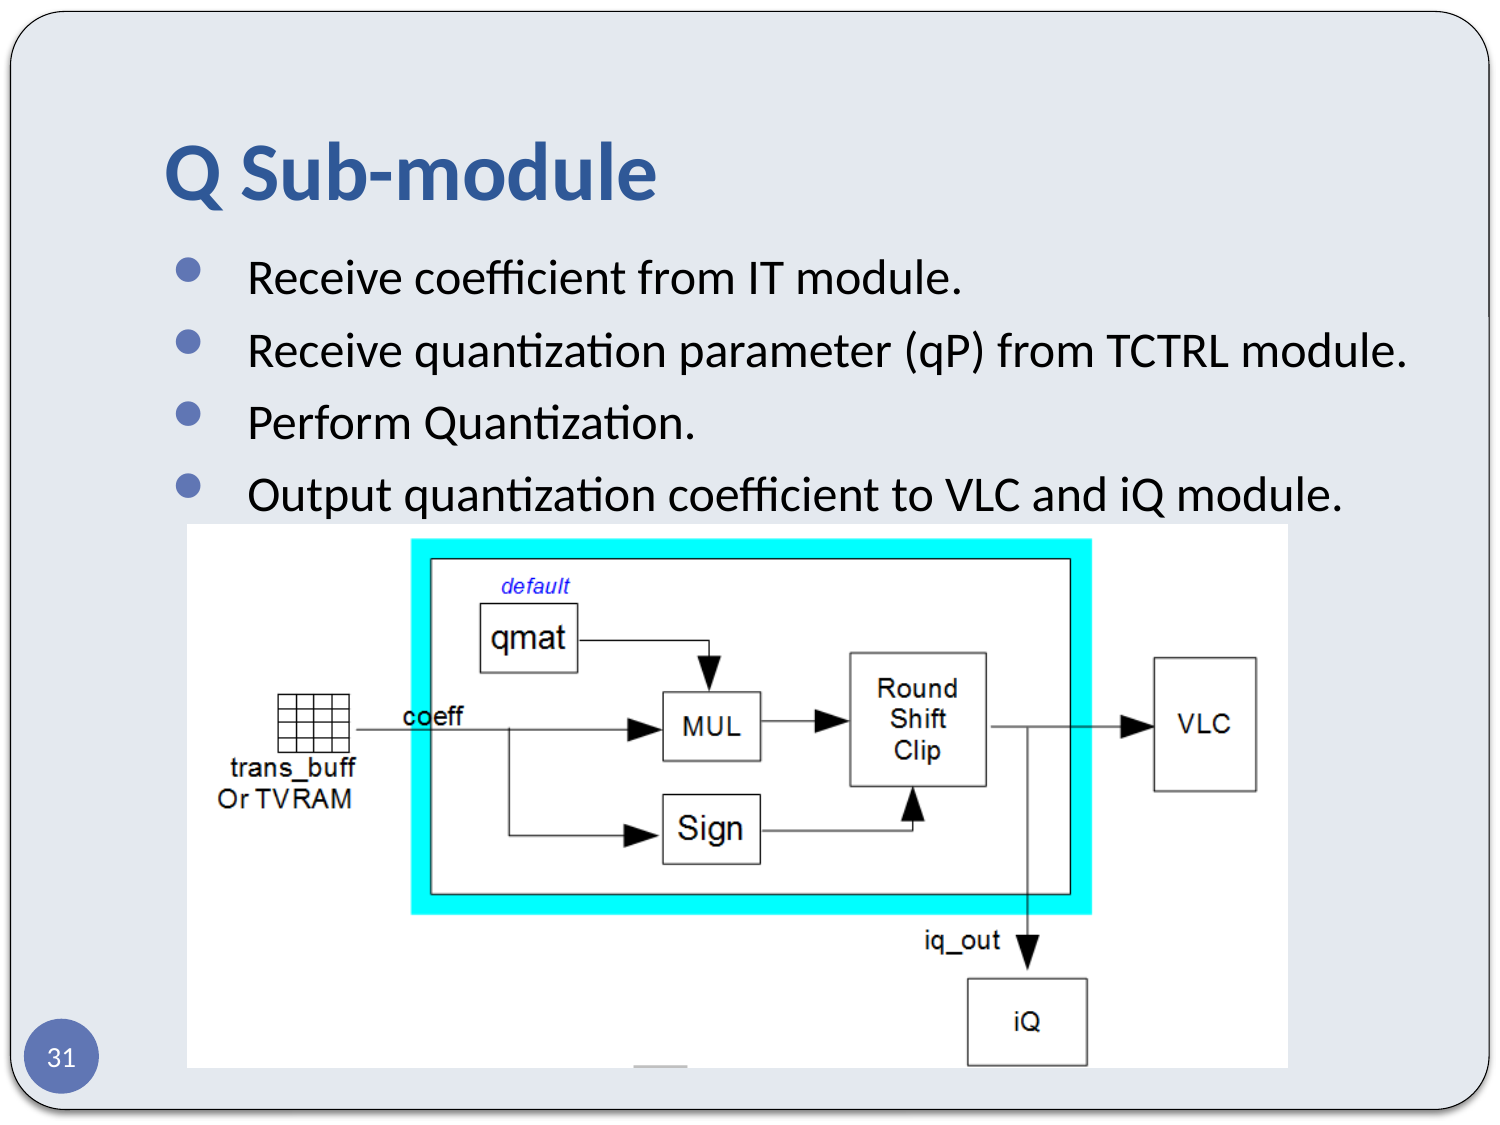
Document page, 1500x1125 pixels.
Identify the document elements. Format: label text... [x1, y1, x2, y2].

picture [187, 524, 1288, 1068]
list Receive coefficient from IT module. Receive quantization parameter (qP) from TCTRL module. Perform Quantization. Output quantization coefficient to VLC and iQ module. [150, 237, 1425, 988]
title Q Sub-module [150, 45, 1425, 233]
slide_number 31 [23, 1018, 99, 1094]
